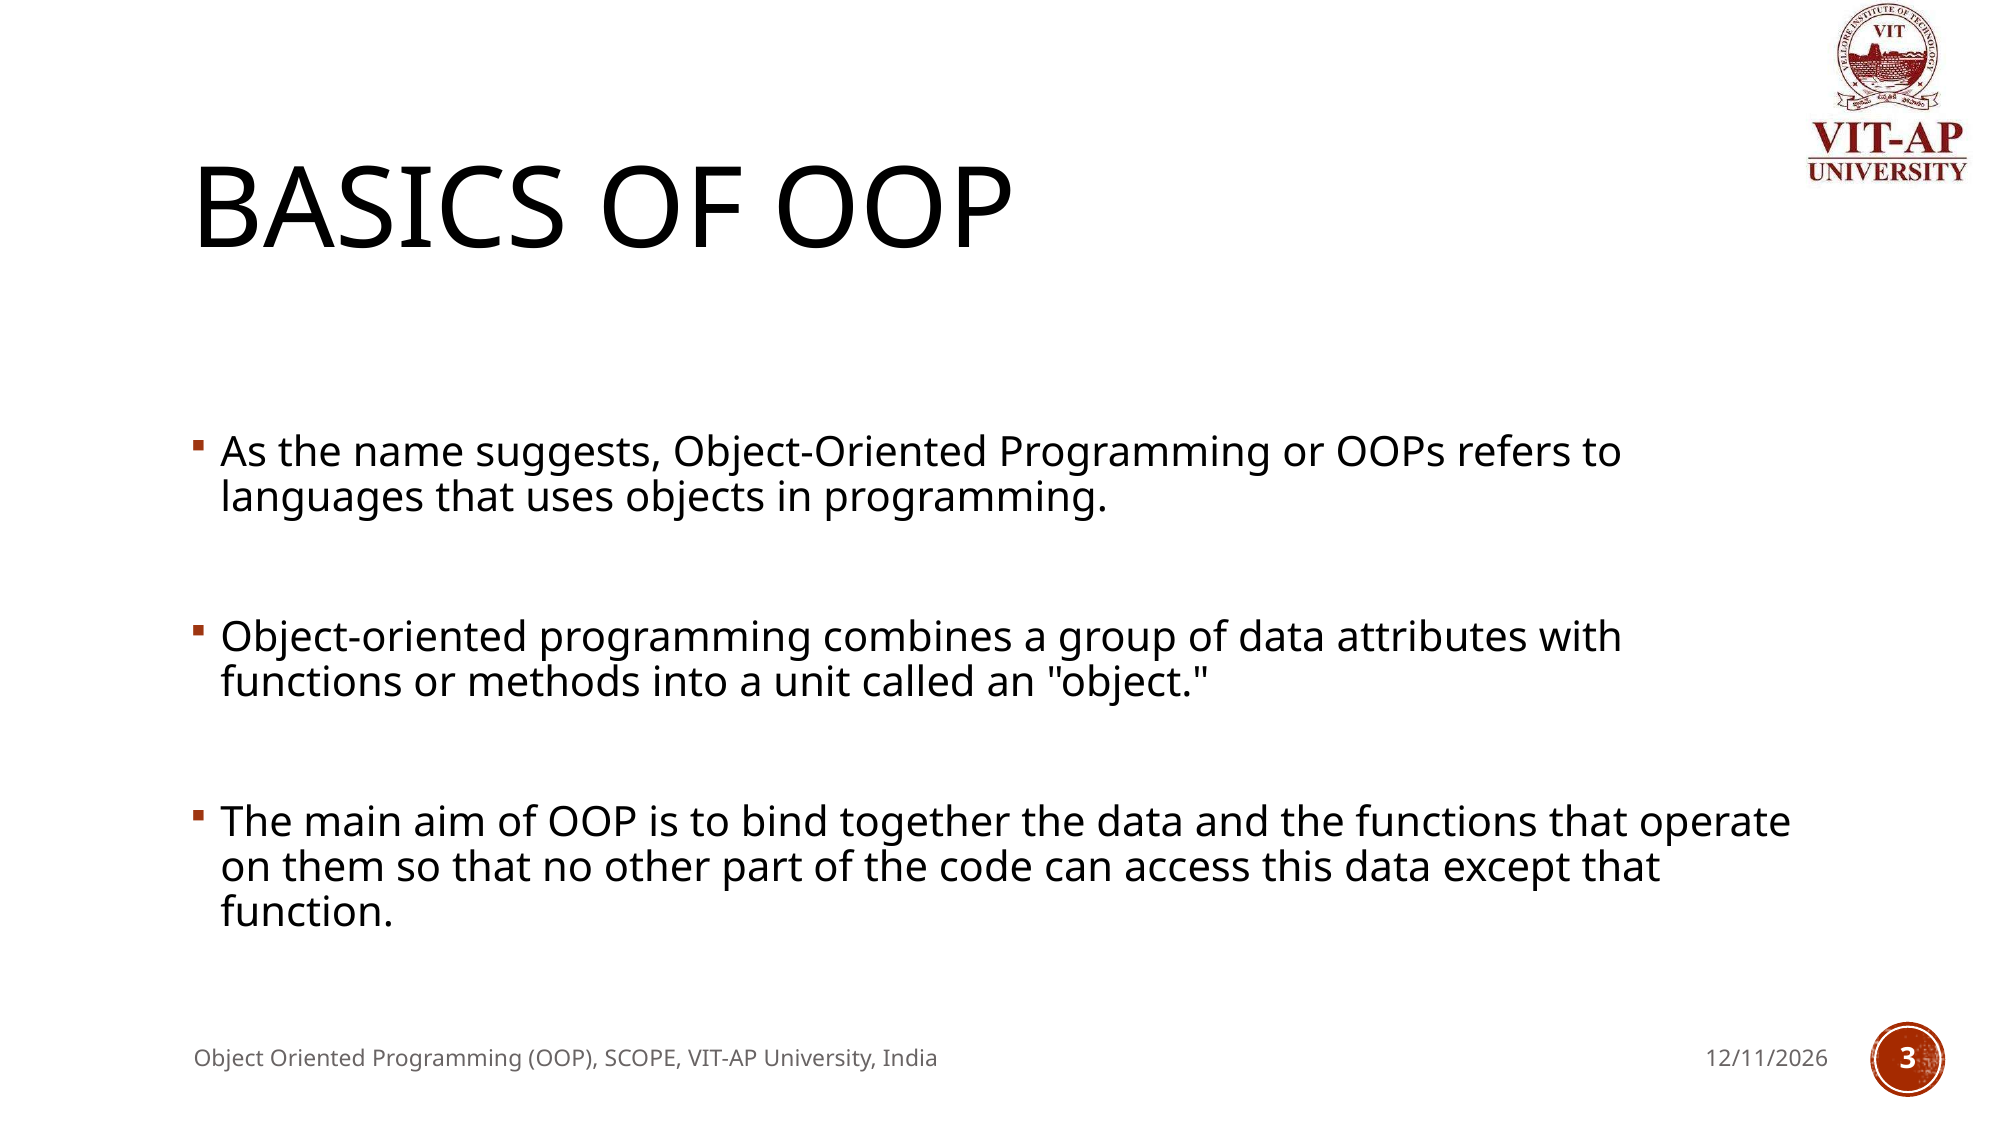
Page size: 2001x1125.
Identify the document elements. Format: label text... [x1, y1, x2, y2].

title Basics of OOP [175, 79, 1826, 344]
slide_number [1306, 1028, 1844, 1089]
picture [1784, 0, 2000, 216]
list As the name suggests, Object-Oriented Programming or OOPs refers to languages that uses objects in programming. Object-oriented programming combines a group of data attributes with functions or methods into a unit called an "object." The main aim of OOP is to bind together the data and the functions that operate on them so that no other part of the code can access this data except that function. [175, 348, 1826, 1013]
footer Object Oriented Programming (OOP), SCOPE, VIT-AP University, India [178, 1028, 1217, 1089]
slide_number 3 [1855, 1028, 1961, 1089]
